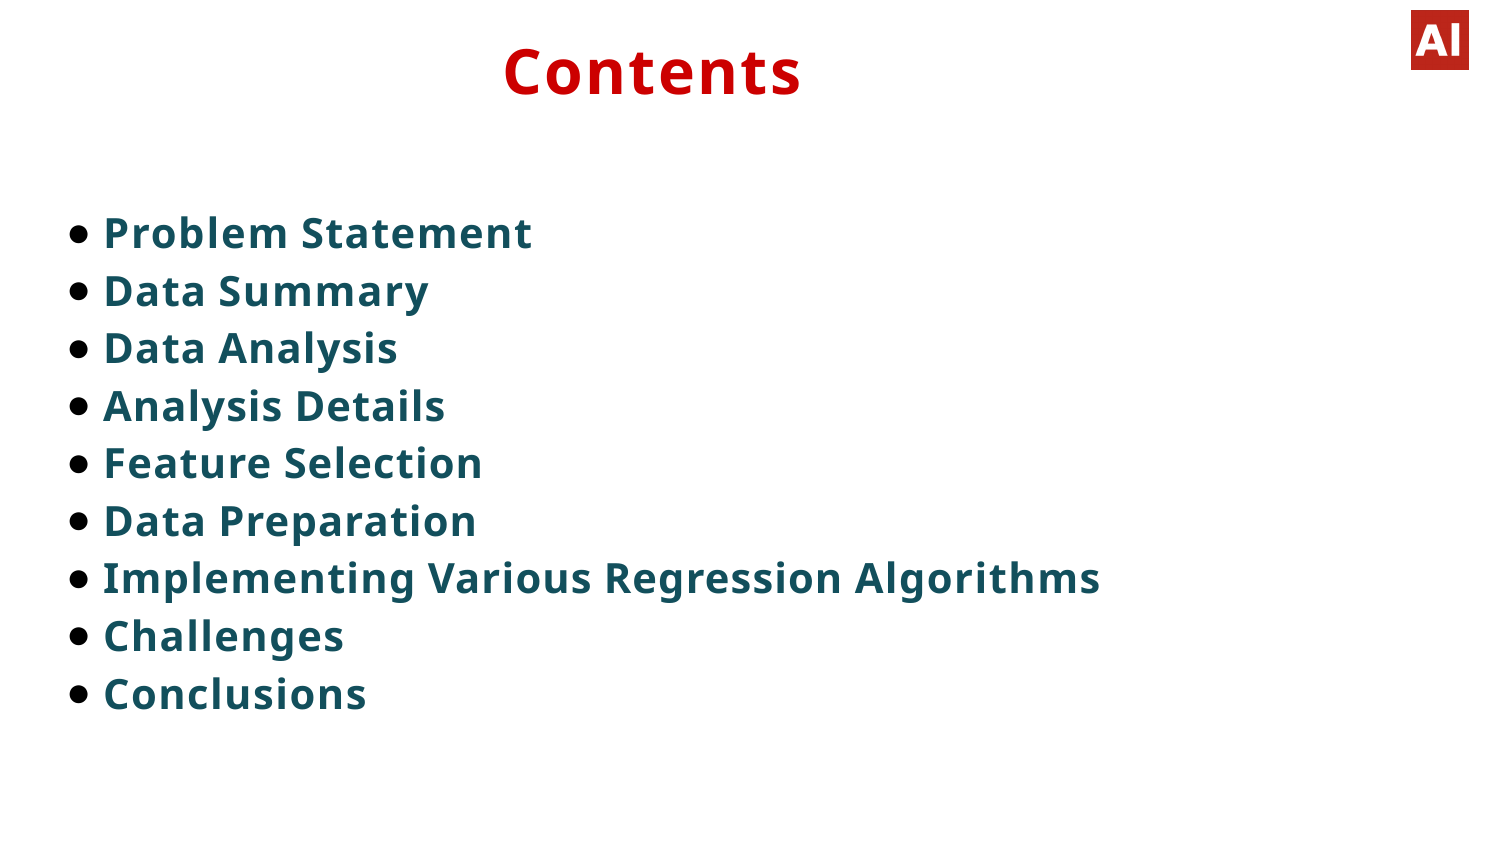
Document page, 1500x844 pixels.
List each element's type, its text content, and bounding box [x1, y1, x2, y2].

picture [1411, 10, 1469, 70]
title Contents [500, 29, 806, 173]
text_box Problem Statement Data Summary Data Analysis Analysis Details Feature Selection Data Preparation Implementing Various Regression Algorithms Challenges Conclusions [64, 197, 1107, 718]
